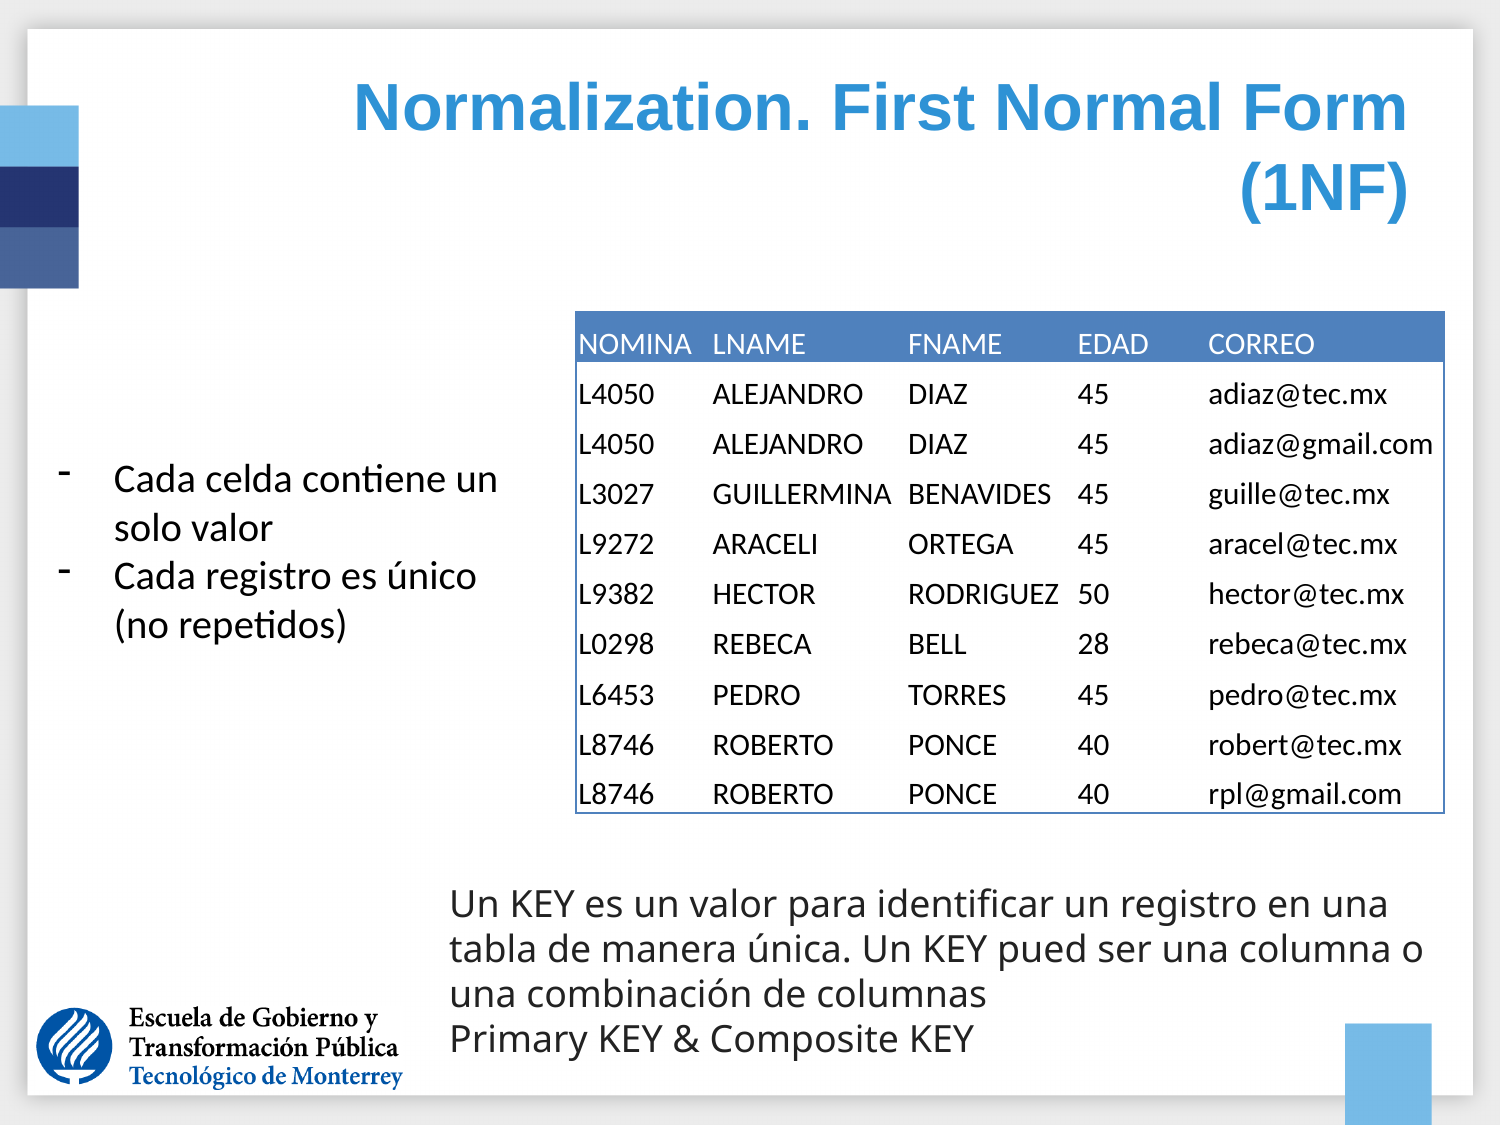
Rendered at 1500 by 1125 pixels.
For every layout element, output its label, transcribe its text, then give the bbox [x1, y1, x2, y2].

table_cell L8746 [577, 763, 711, 812]
table_cell HECTOR [711, 562, 906, 613]
text_box Un KEY es un valor para identificar un registro en una tabla de manera única. Un KEY pued ser una columna o una combinación de columnas Primary KEY & Composite KEY [434, 872, 1445, 1068]
table_cell L0298 [577, 613, 711, 663]
title Normalization. First Normal Form (1NF) [193, 49, 1425, 238]
text_box Cada celda contiene un solo valor Cada registro es único (no repetidos) [42, 444, 536, 654]
table_cell REBECA [711, 613, 906, 663]
table_cell 45 [1076, 462, 1206, 512]
table_cell aracel@tec.mx [1206, 512, 1443, 562]
table_cell ROBERTO [711, 713, 906, 763]
table_cell BELL [906, 613, 1076, 663]
table_cell 28 [1076, 613, 1206, 663]
table_cell TORRES [906, 663, 1076, 713]
table_cell hector@tec.mx [1206, 562, 1443, 613]
table_header CORREO [1206, 313, 1443, 362]
table_cell L3027 [577, 462, 711, 512]
table_cell rebeca@tec.mx [1206, 613, 1443, 663]
table_header NOMINA [577, 313, 711, 362]
table_cell L4050 [577, 412, 711, 462]
table_cell L4050 [577, 362, 711, 412]
table_cell pedro@tec.mx [1206, 663, 1443, 713]
table_cell adiaz@tec.mx [1206, 362, 1443, 412]
table_cell DIAZ [906, 412, 1076, 462]
table_cell GUILLERMINA [711, 462, 906, 512]
table_cell 45 [1076, 412, 1206, 462]
table_cell DIAZ [906, 362, 1076, 412]
table_cell PONCE [906, 713, 1076, 763]
table_cell BENAVIDES [906, 462, 1076, 512]
table_header LNAME [711, 313, 906, 362]
table_cell 50 [1076, 562, 1206, 613]
table_cell L8746 [577, 713, 711, 763]
table_cell 45 [1076, 663, 1206, 713]
table_header EDAD [1076, 313, 1206, 362]
table_cell ALEJANDRO [711, 412, 906, 462]
table_cell ALEJANDRO [711, 362, 906, 412]
table_cell 40 [1076, 763, 1206, 812]
table_cell L6453 [577, 663, 711, 713]
table_cell 45 [1076, 362, 1206, 412]
table_cell ARACELI [711, 512, 906, 562]
table_header FNAME [906, 313, 1076, 362]
table_cell L9382 [577, 562, 711, 613]
table_cell robert@tec.mx [1206, 713, 1443, 763]
table_cell L9272 [577, 512, 711, 562]
table_cell rpl@gmail.com [1206, 763, 1443, 812]
table_cell ORTEGA [906, 512, 1076, 562]
table_cell 45 [1076, 512, 1206, 562]
table_cell adiaz@gmail.com [1206, 412, 1443, 462]
table_cell PONCE [906, 763, 1076, 812]
table_cell guille@tec.mx [1206, 462, 1443, 512]
table_cell 40 [1076, 713, 1206, 763]
table_cell PEDRO [711, 663, 906, 713]
picture [0, 0, 1500, 1125]
table_cell RODRIGUEZ [906, 562, 1076, 613]
table_cell ROBERTO [711, 763, 906, 812]
